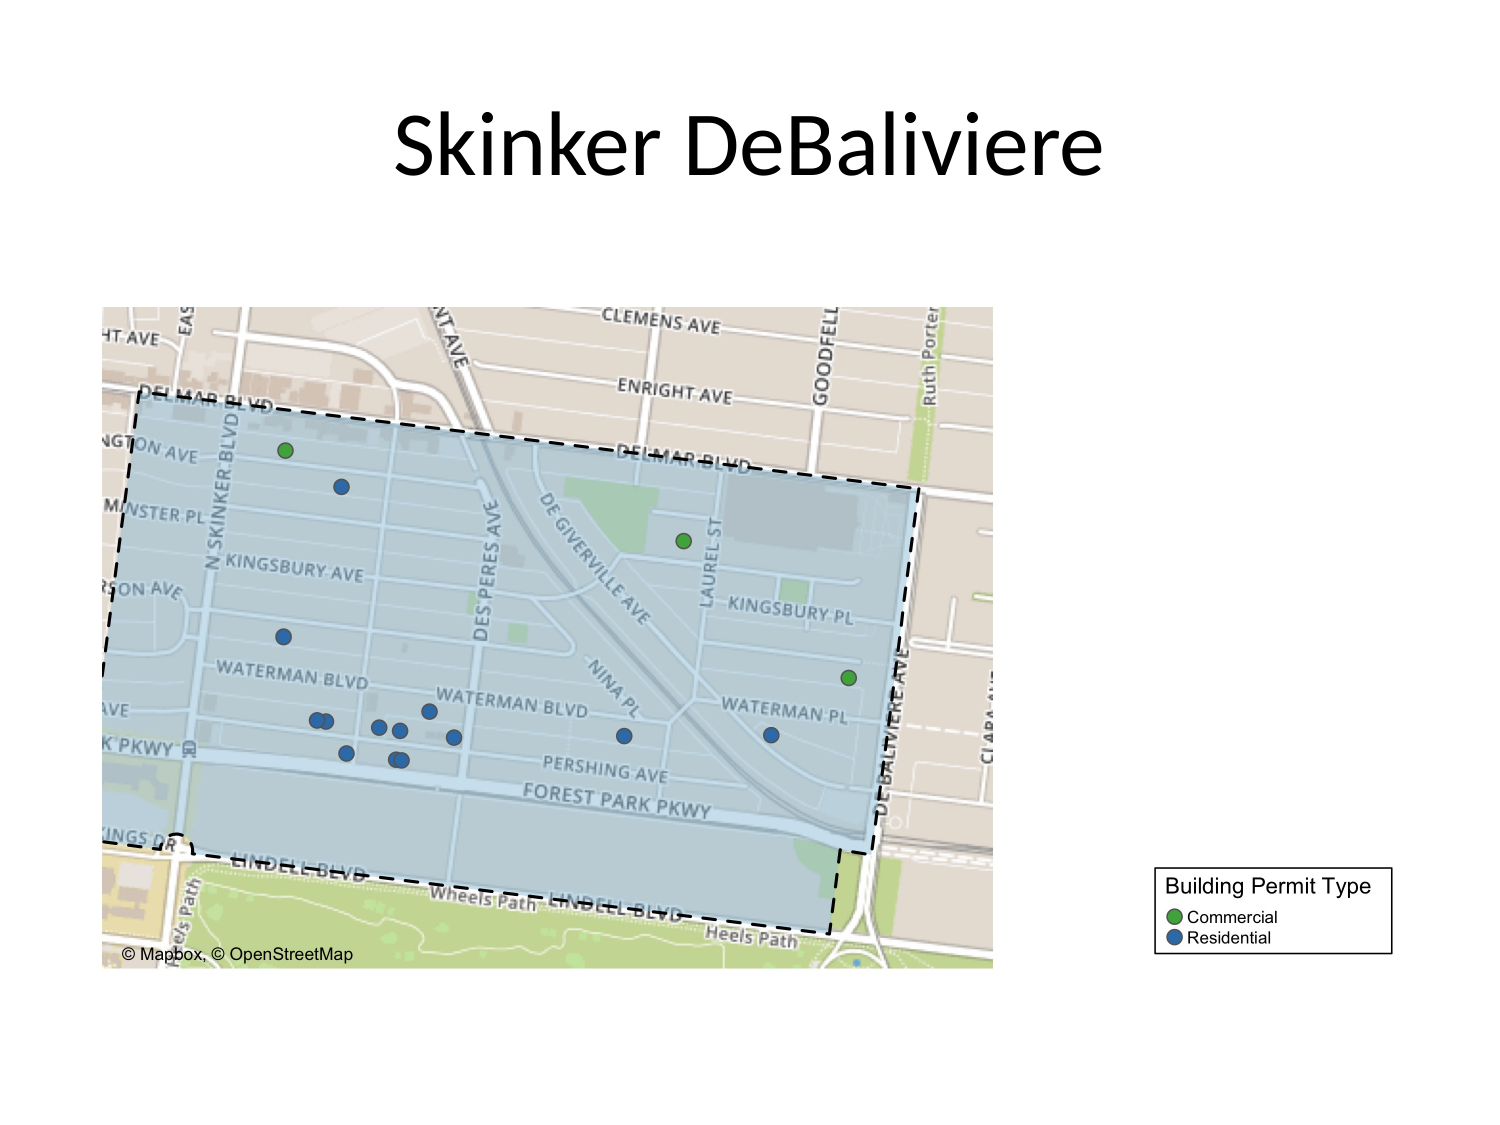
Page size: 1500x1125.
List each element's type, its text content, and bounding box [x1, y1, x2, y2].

title Skinker DeBaliviere [75, 45, 1425, 233]
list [74, 262, 1426, 1013]
